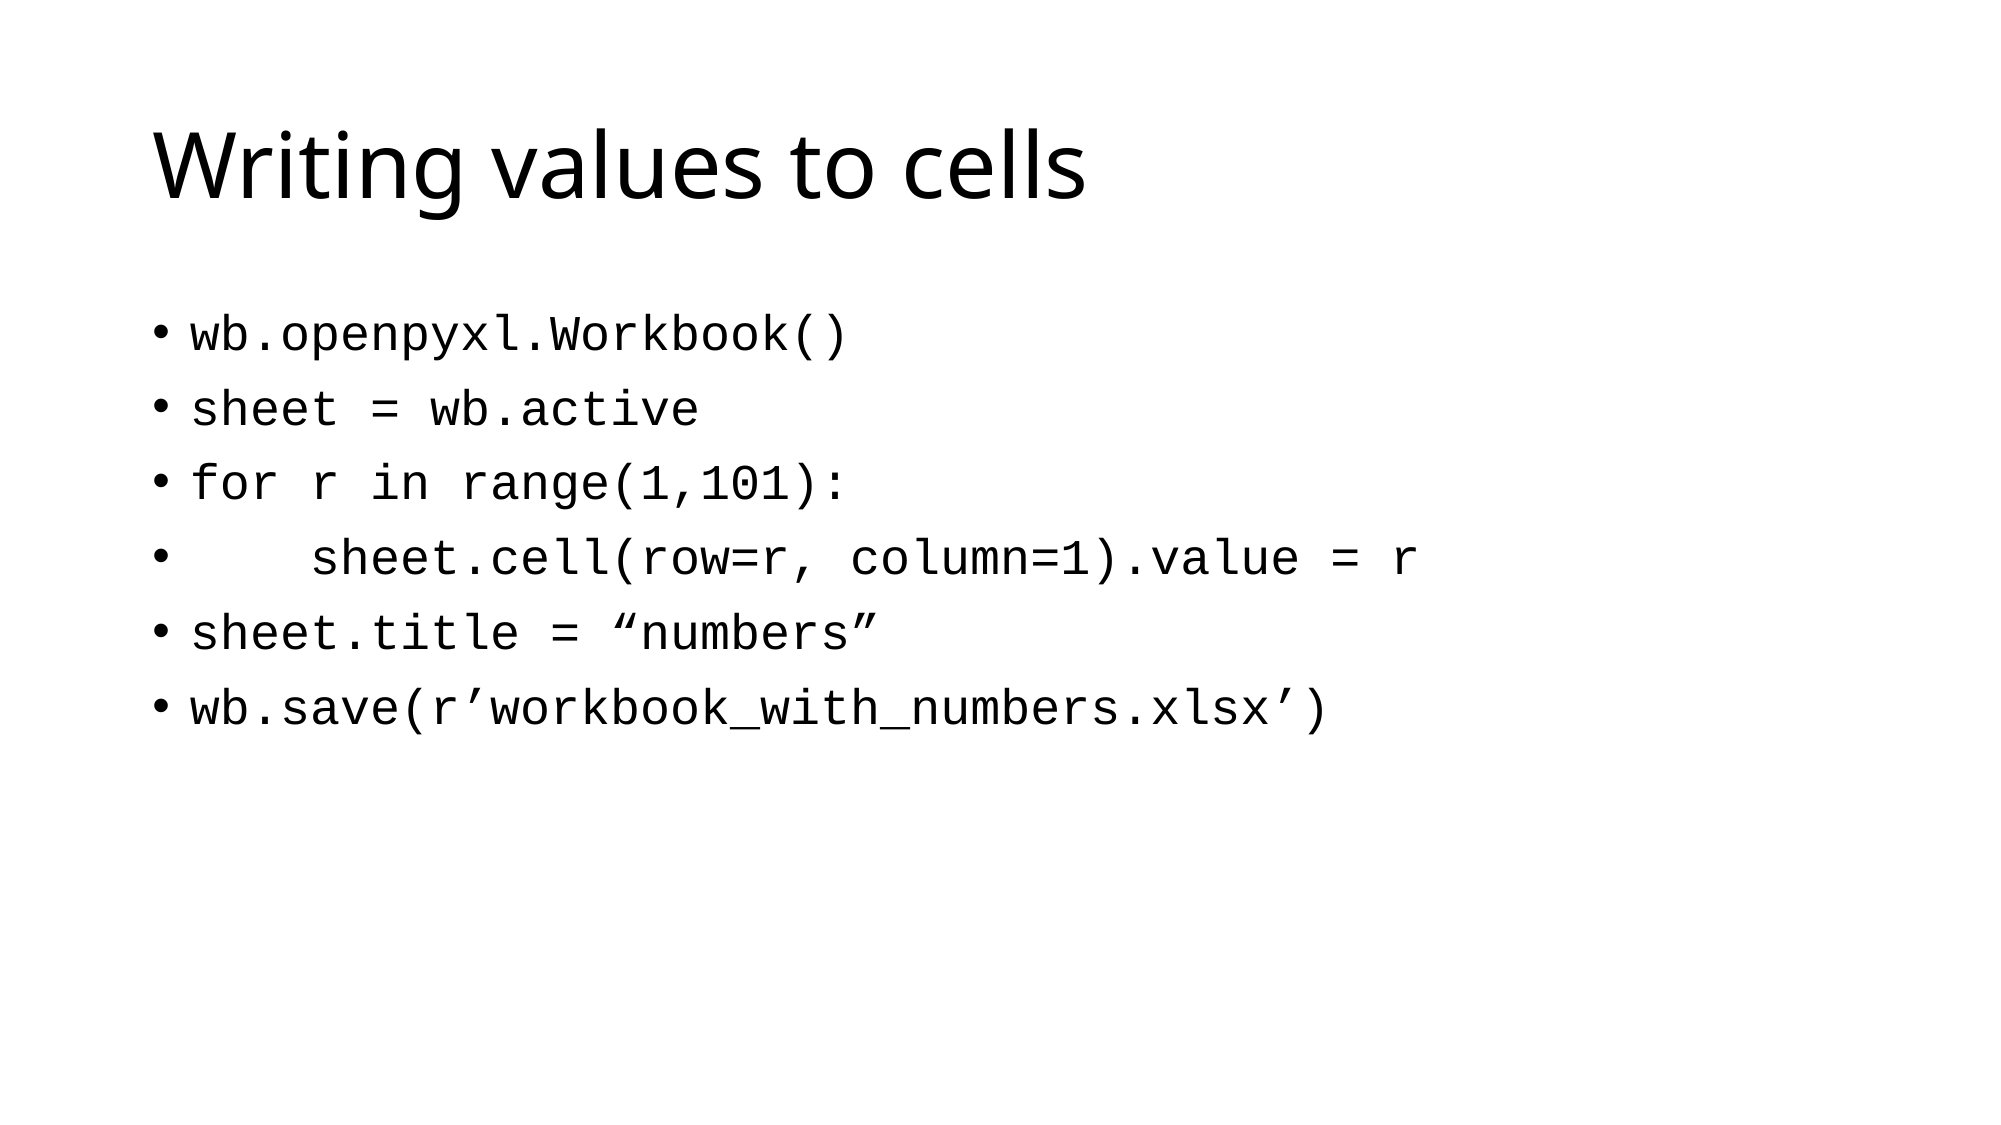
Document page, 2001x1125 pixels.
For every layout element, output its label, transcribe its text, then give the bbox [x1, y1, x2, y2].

title Writing values to cells [137, 59, 1863, 278]
list wb.openpyxl.Workbook() sheet = wb.active for r in range(1,101): sheet.cell(row=r, column=1).value = r sheet.title = “numbers” wb.save(r’workbook_with_numbers.xlsx’) [137, 299, 1863, 1014]
